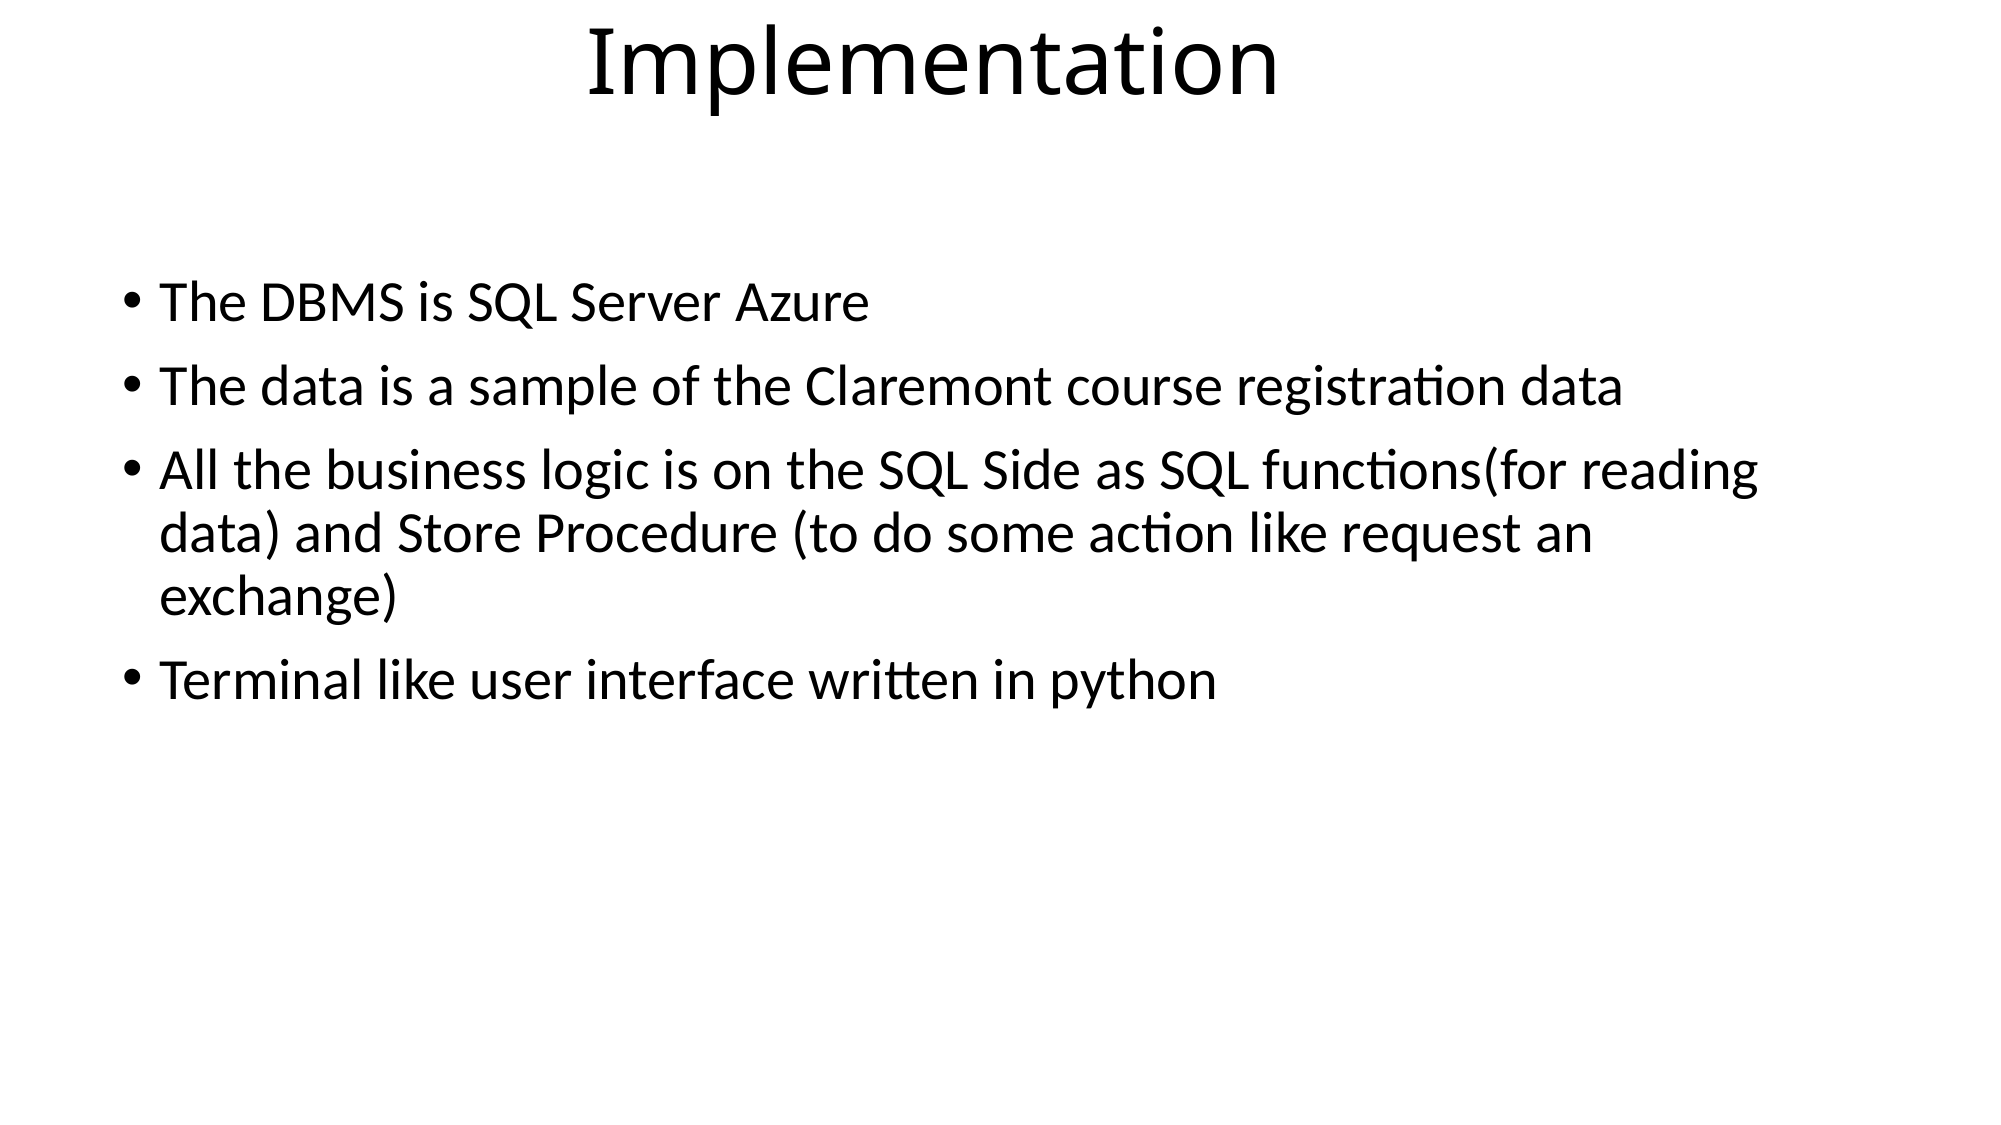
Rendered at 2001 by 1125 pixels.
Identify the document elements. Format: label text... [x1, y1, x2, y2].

title Implementation [167, 0, 1893, 174]
list The DBMS is SQL Server Azure The data is a sample of the Claremont course registration data All the business logic is on the SQL Side as SQL functions(for reading data) and Store Procedure (to do some action like request an exchange) Terminal like user interface written in python [107, 173, 1833, 888]
